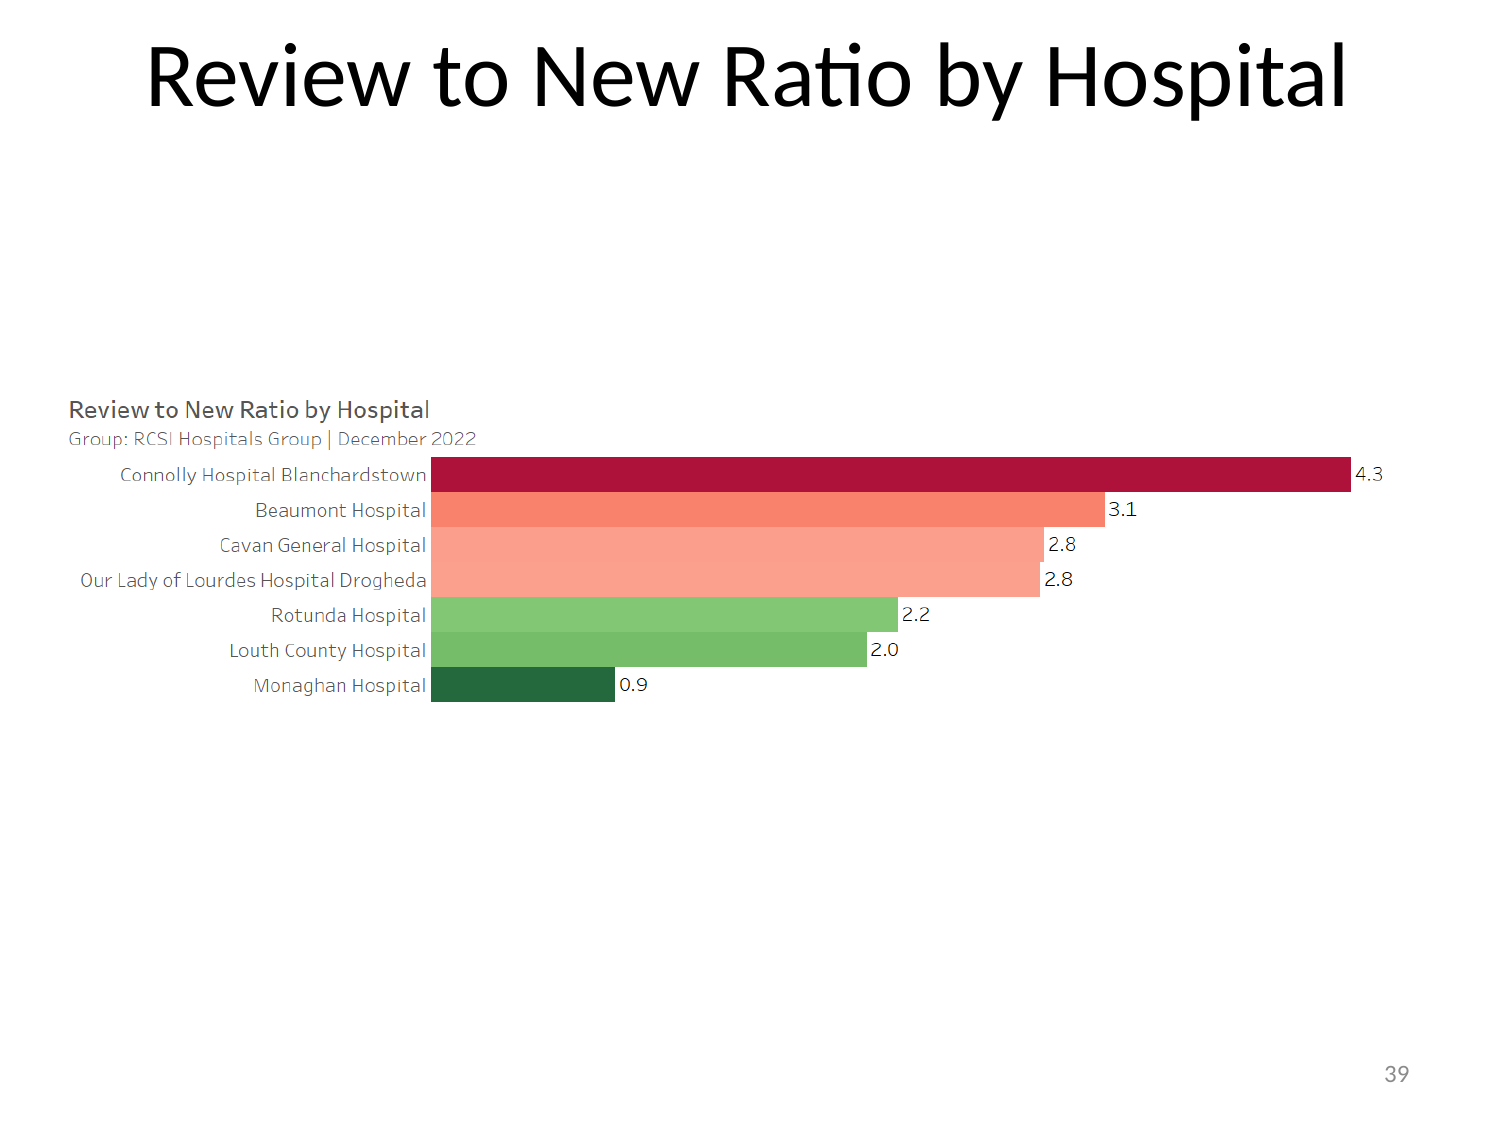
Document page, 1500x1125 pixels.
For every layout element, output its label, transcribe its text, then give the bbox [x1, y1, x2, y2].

text_box 39 [1074, 1042, 1425, 1103]
text_box Review to New Ratio by Hospital [0, 0, 1500, 140]
picture [67, 390, 1433, 735]
